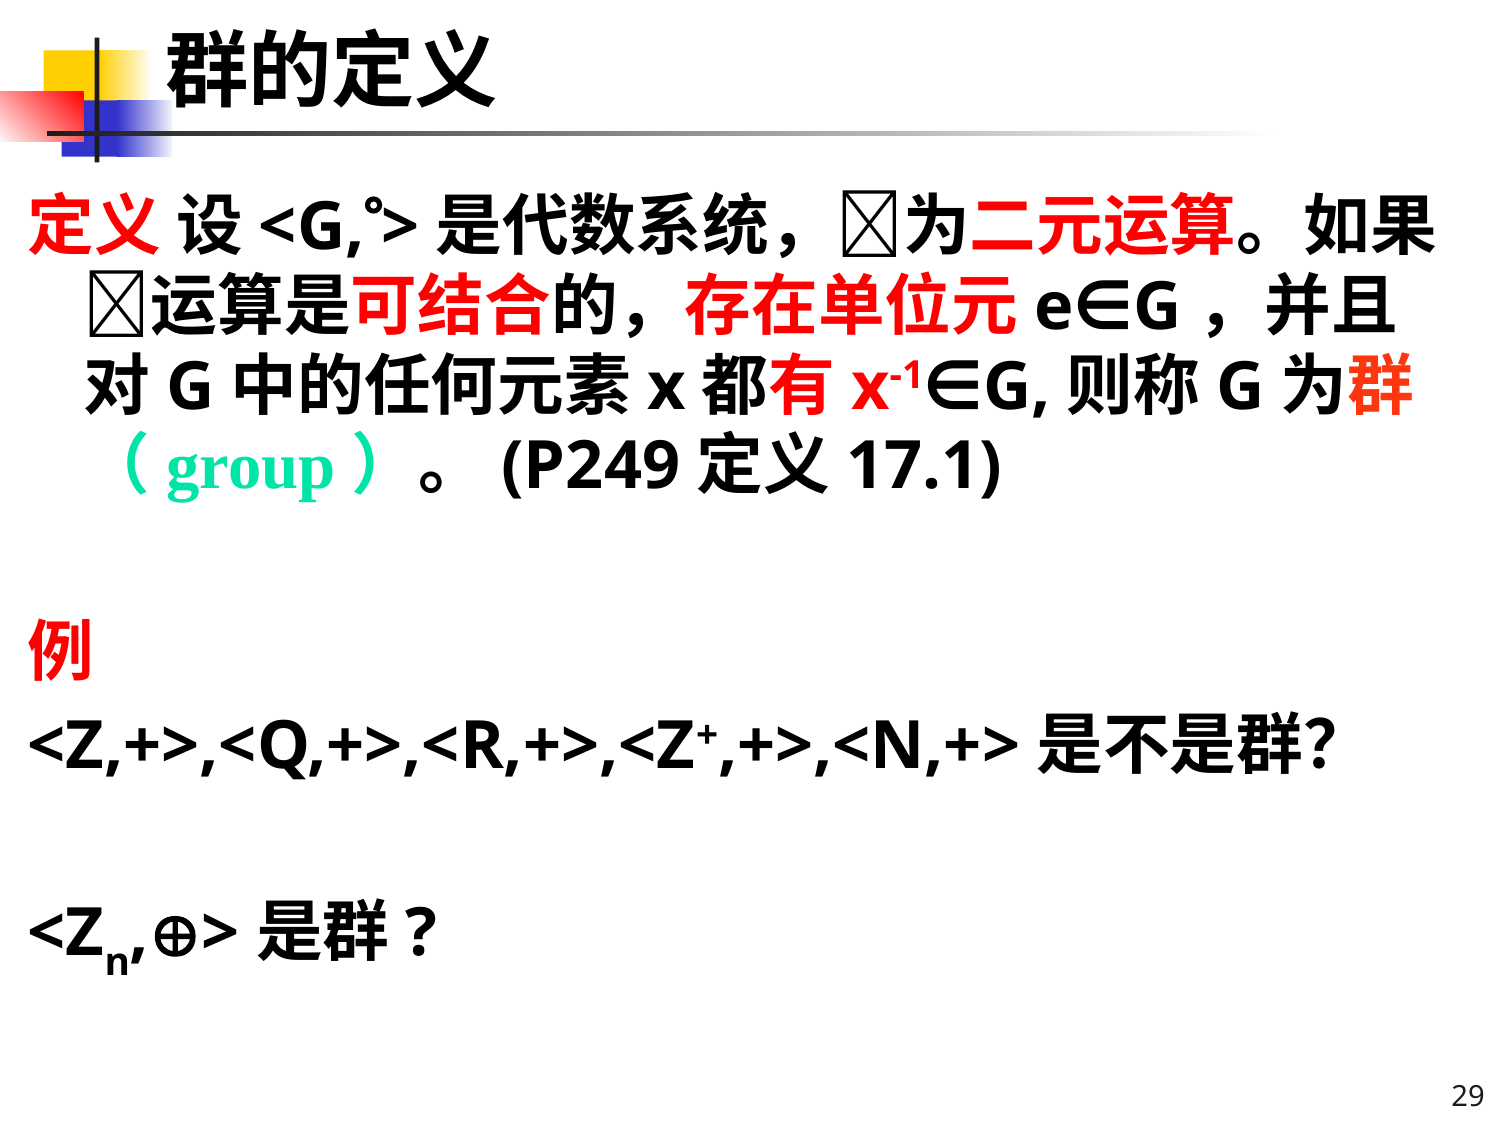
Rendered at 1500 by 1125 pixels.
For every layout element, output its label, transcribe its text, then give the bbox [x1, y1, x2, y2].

footer 29 [1399, 1074, 1500, 1125]
title 群的定义 [150, 12, 1500, 125]
list 定义 设<G,>是代数系统，为二元运算。如果运算是可结合的，存在单位元e∈G，并且对G中的任何元素x都有x-1∈G,则称G为群（group）。(P249定义17.1) 例 <Z,+>,<Q,+>,<R,+>,<Z+,+>,<N,+>是不是群？ <Zn,>是群? [12, 174, 1475, 991]
